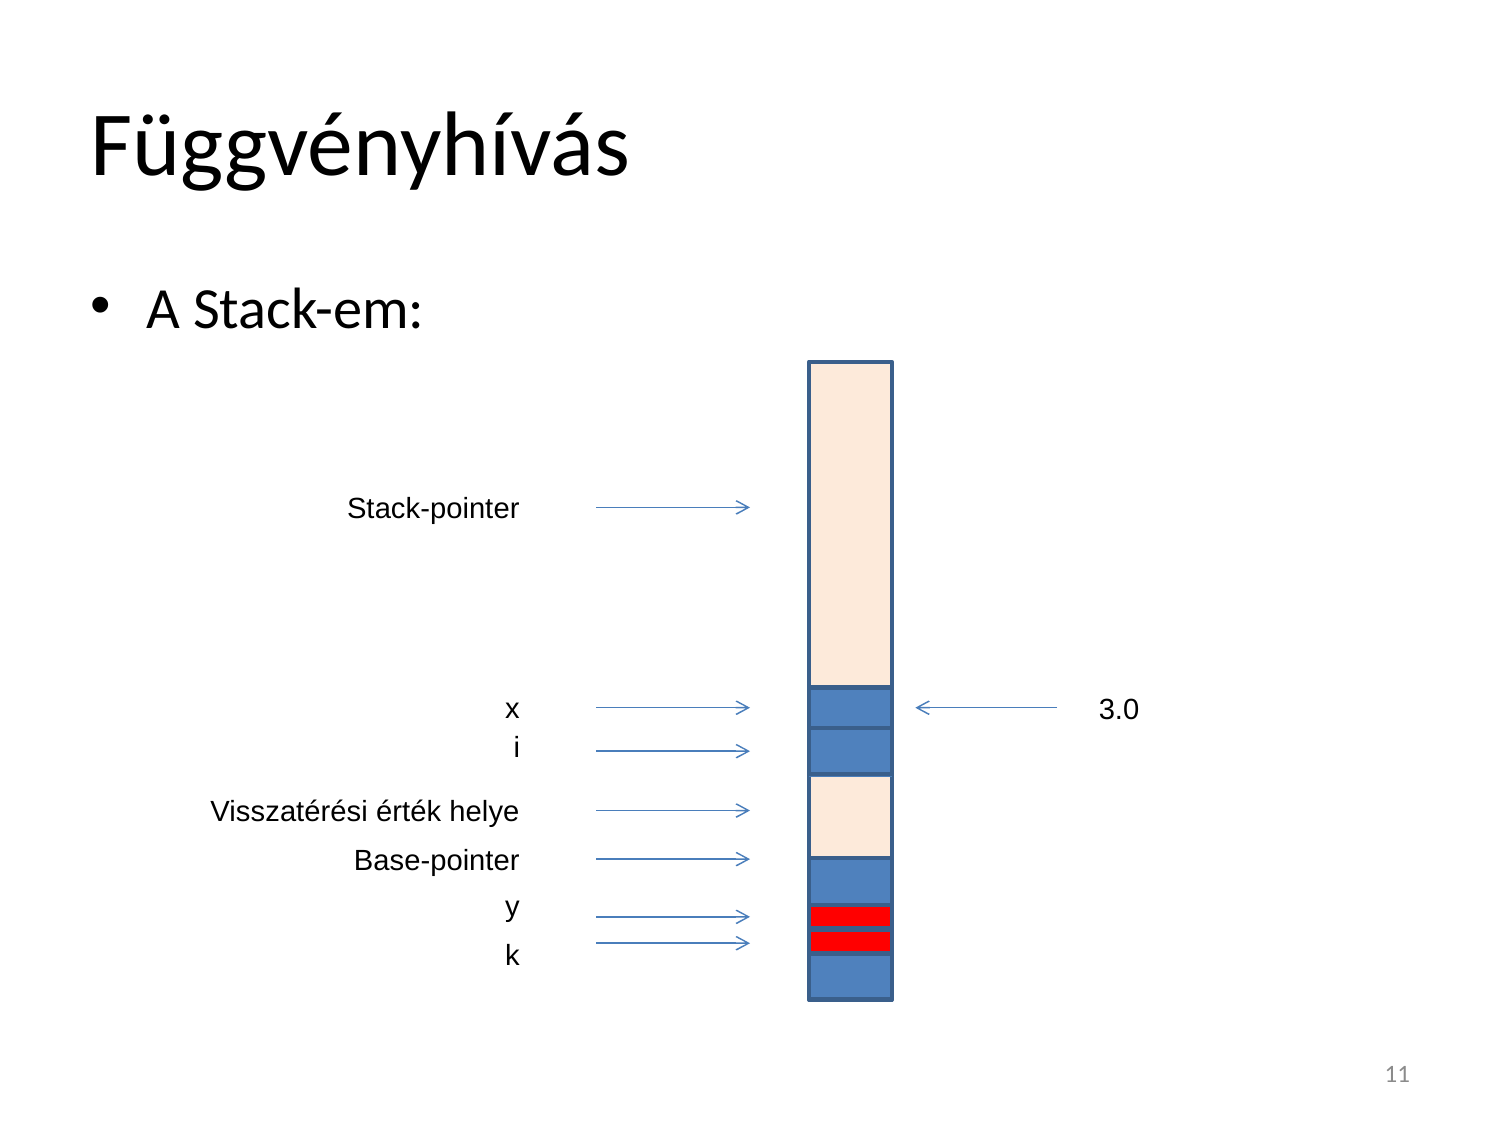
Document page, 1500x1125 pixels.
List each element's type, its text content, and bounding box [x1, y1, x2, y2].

text_box Stack-pointer [332, 482, 535, 532]
text_box i [498, 733, 535, 771]
list A Stack-em: [74, 262, 1426, 1006]
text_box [808, 780, 892, 1000]
title Függvényhívás [74, 44, 1426, 233]
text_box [808, 361, 892, 774]
text_box Visszatérési érték helye [195, 785, 535, 835]
text_box k [490, 928, 535, 979]
text_box Base-pointer [339, 835, 535, 884]
text_box x [490, 682, 535, 733]
text_box y [490, 880, 535, 928]
slide_number 11 [1074, 1042, 1425, 1103]
text_box 3.0 [1084, 682, 1155, 733]
